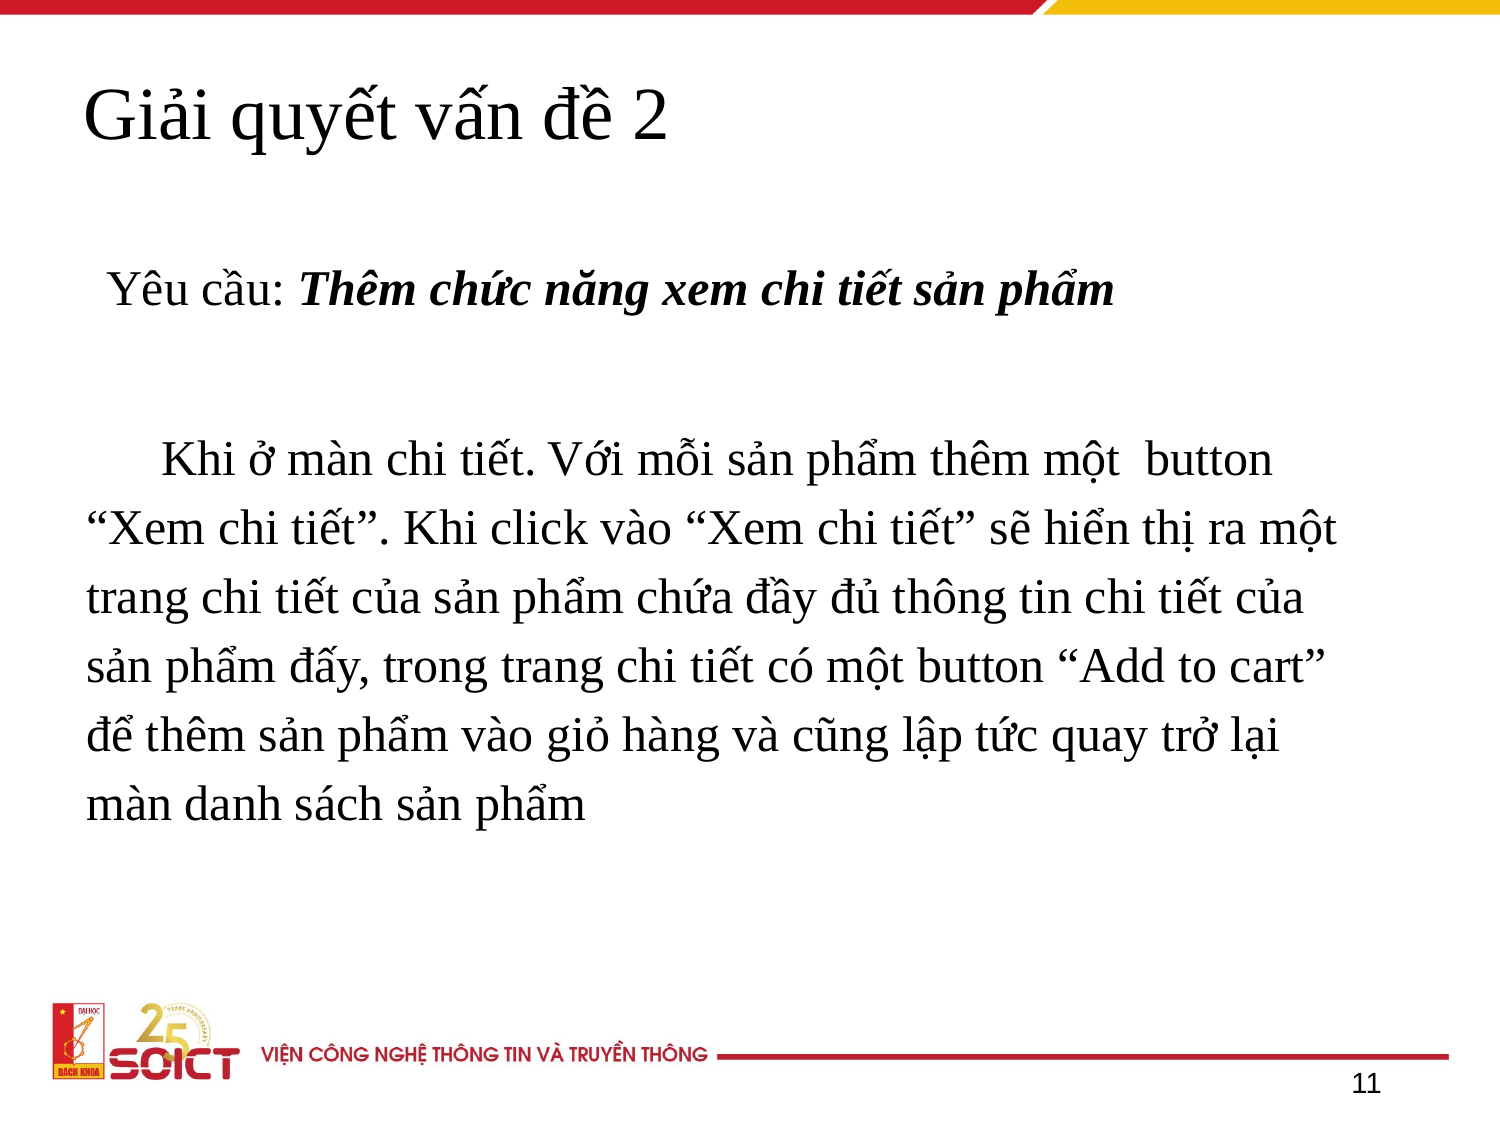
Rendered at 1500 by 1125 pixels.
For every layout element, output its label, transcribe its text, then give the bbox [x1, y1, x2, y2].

list Khi ở màn chi tiết. Với mỗi sản phẩm thêm một button “Xem chi tiết”. Khi click vào “Xem chi tiết” sẽ hiển thị ra một trang chi tiết của sản phẩm chứa đầy đủ thông tin chi tiết của sản phẩm đấy, trong trang chi tiết có một button “Add to cart” để thêm sản phẩm vào giỏ hàng và cũng lập tức quay trở lại màn danh sách sản phẩm [71, 409, 1390, 1013]
text_box ‹#› [1209, 1052, 1397, 1112]
text_box Yêu cầu: Thêm chức năng xem chi tiết sản phẩm [91, 247, 1367, 331]
picture [0, 0, 1500, 1125]
title Giải quyết vấn đề 2 [68, 23, 1390, 207]
